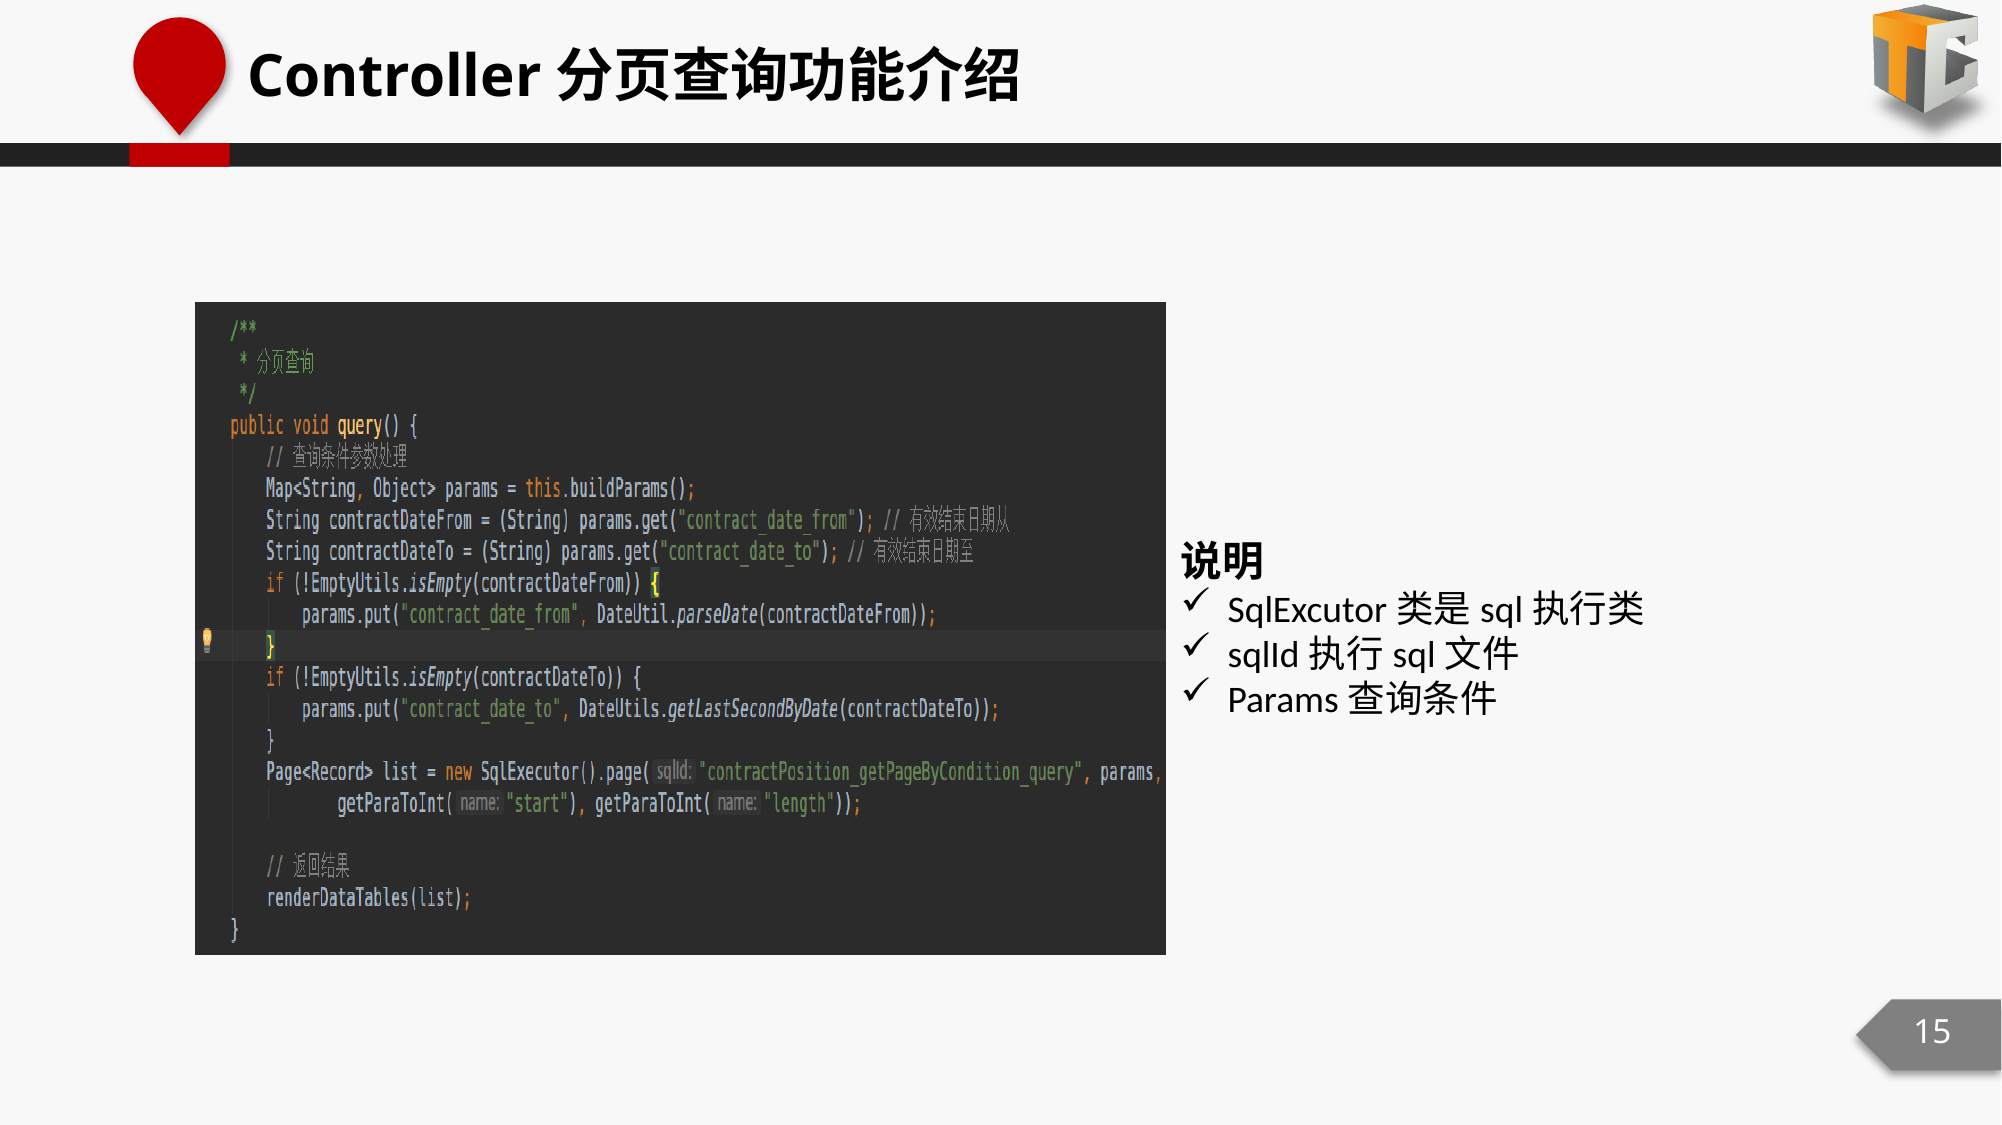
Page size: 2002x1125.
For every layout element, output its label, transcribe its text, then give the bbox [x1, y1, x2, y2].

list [195, 302, 1167, 956]
picture [1856, 4, 2002, 153]
title Controller分页查询功能介绍 [232, 30, 1307, 172]
text_box 说明 SqlExcutor类是sql执行类 sqlId执行sql文件 Params查询条件 [1170, 527, 1922, 728]
